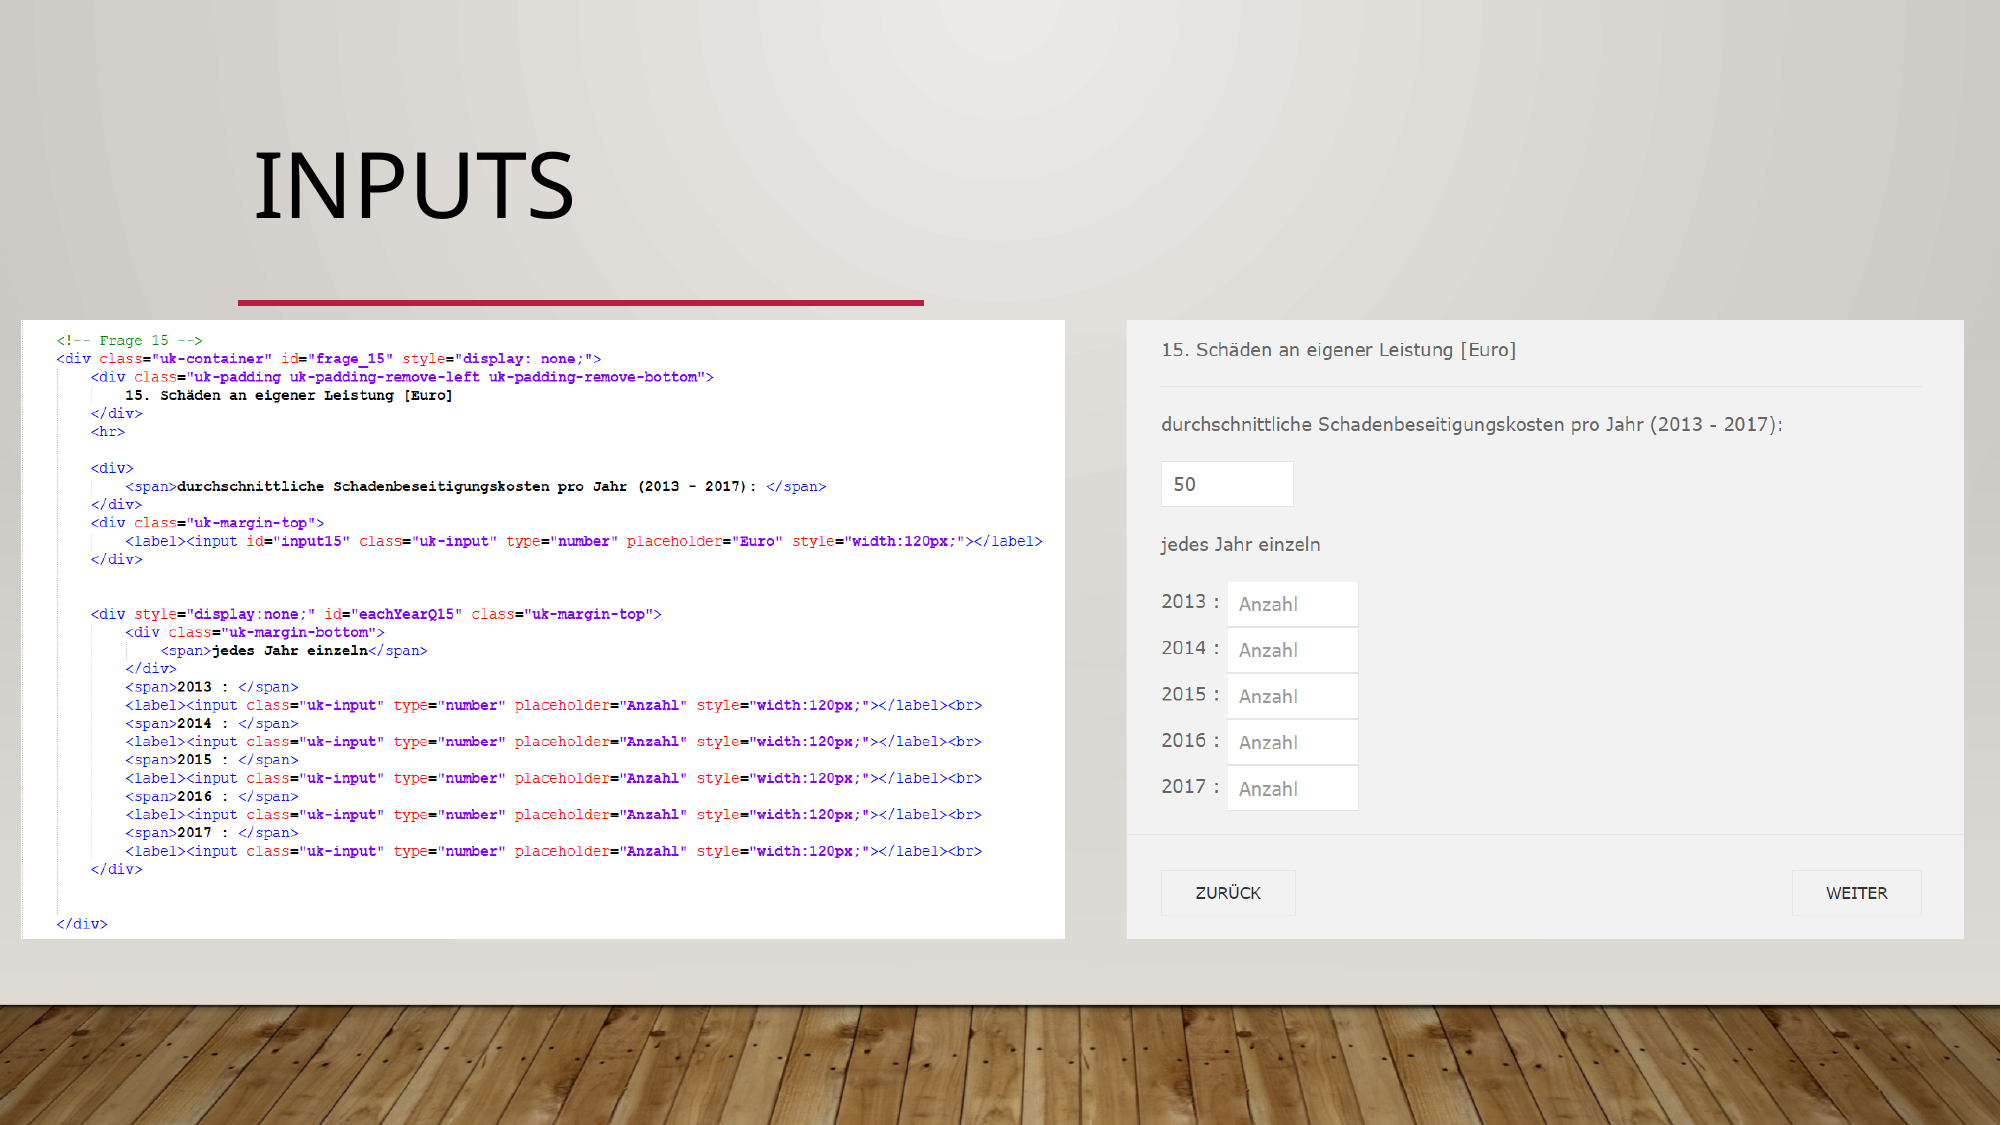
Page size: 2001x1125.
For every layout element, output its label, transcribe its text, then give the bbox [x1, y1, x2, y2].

picture [0, 1006, 2000, 1125]
text_box [0, 330, 2000, 1004]
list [21, 319, 1066, 940]
picture [1126, 319, 1965, 940]
title INPUTs [238, 131, 924, 302]
text_box [0, 0, 2000, 330]
